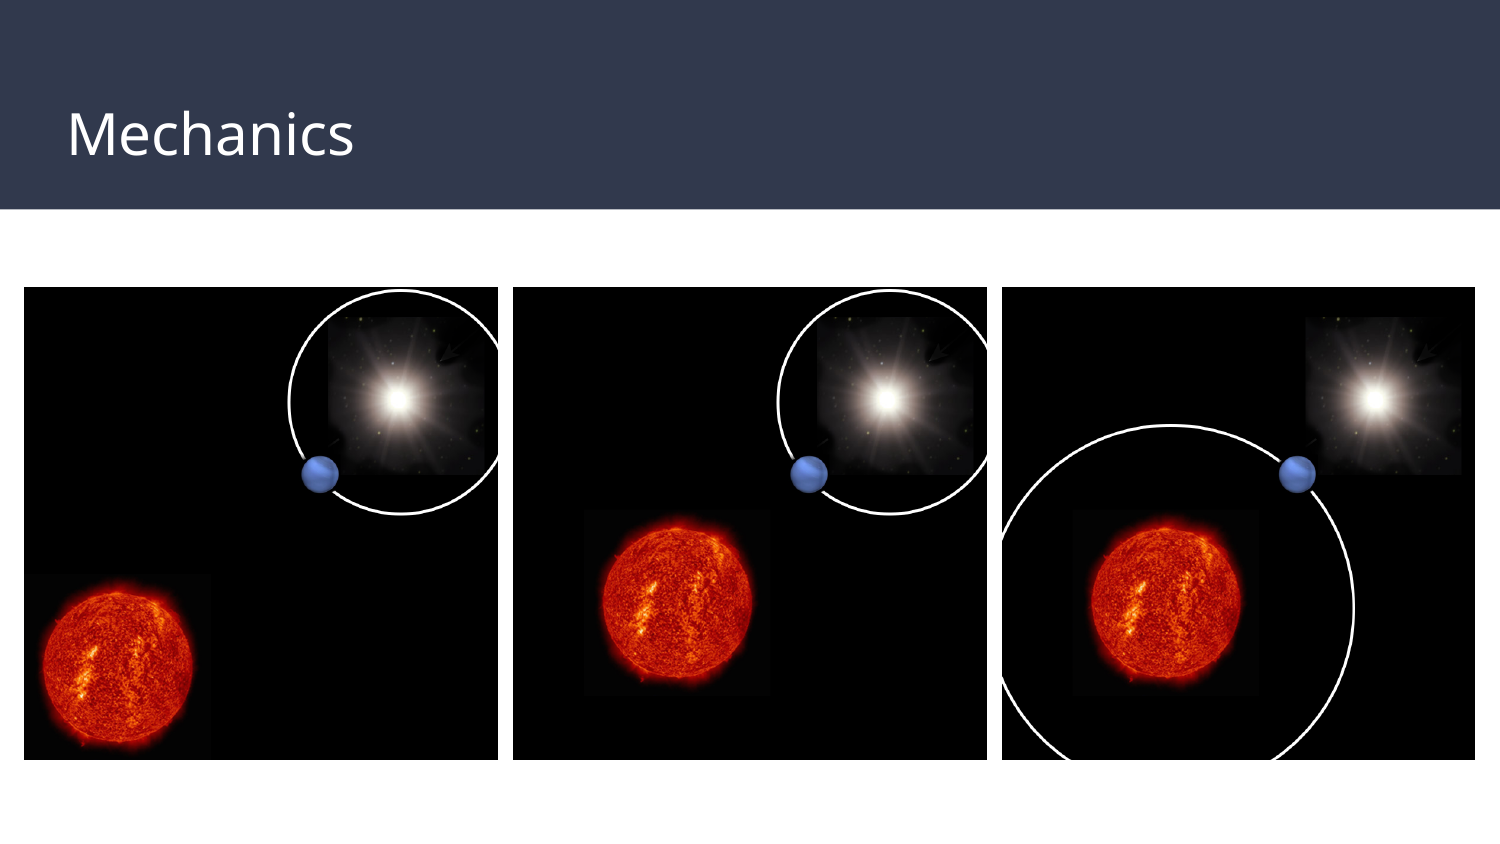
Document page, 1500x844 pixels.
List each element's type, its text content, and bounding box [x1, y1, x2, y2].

title Mechanics [51, 82, 1449, 185]
picture [1001, 286, 1476, 761]
picture [513, 286, 987, 761]
picture [24, 286, 499, 761]
